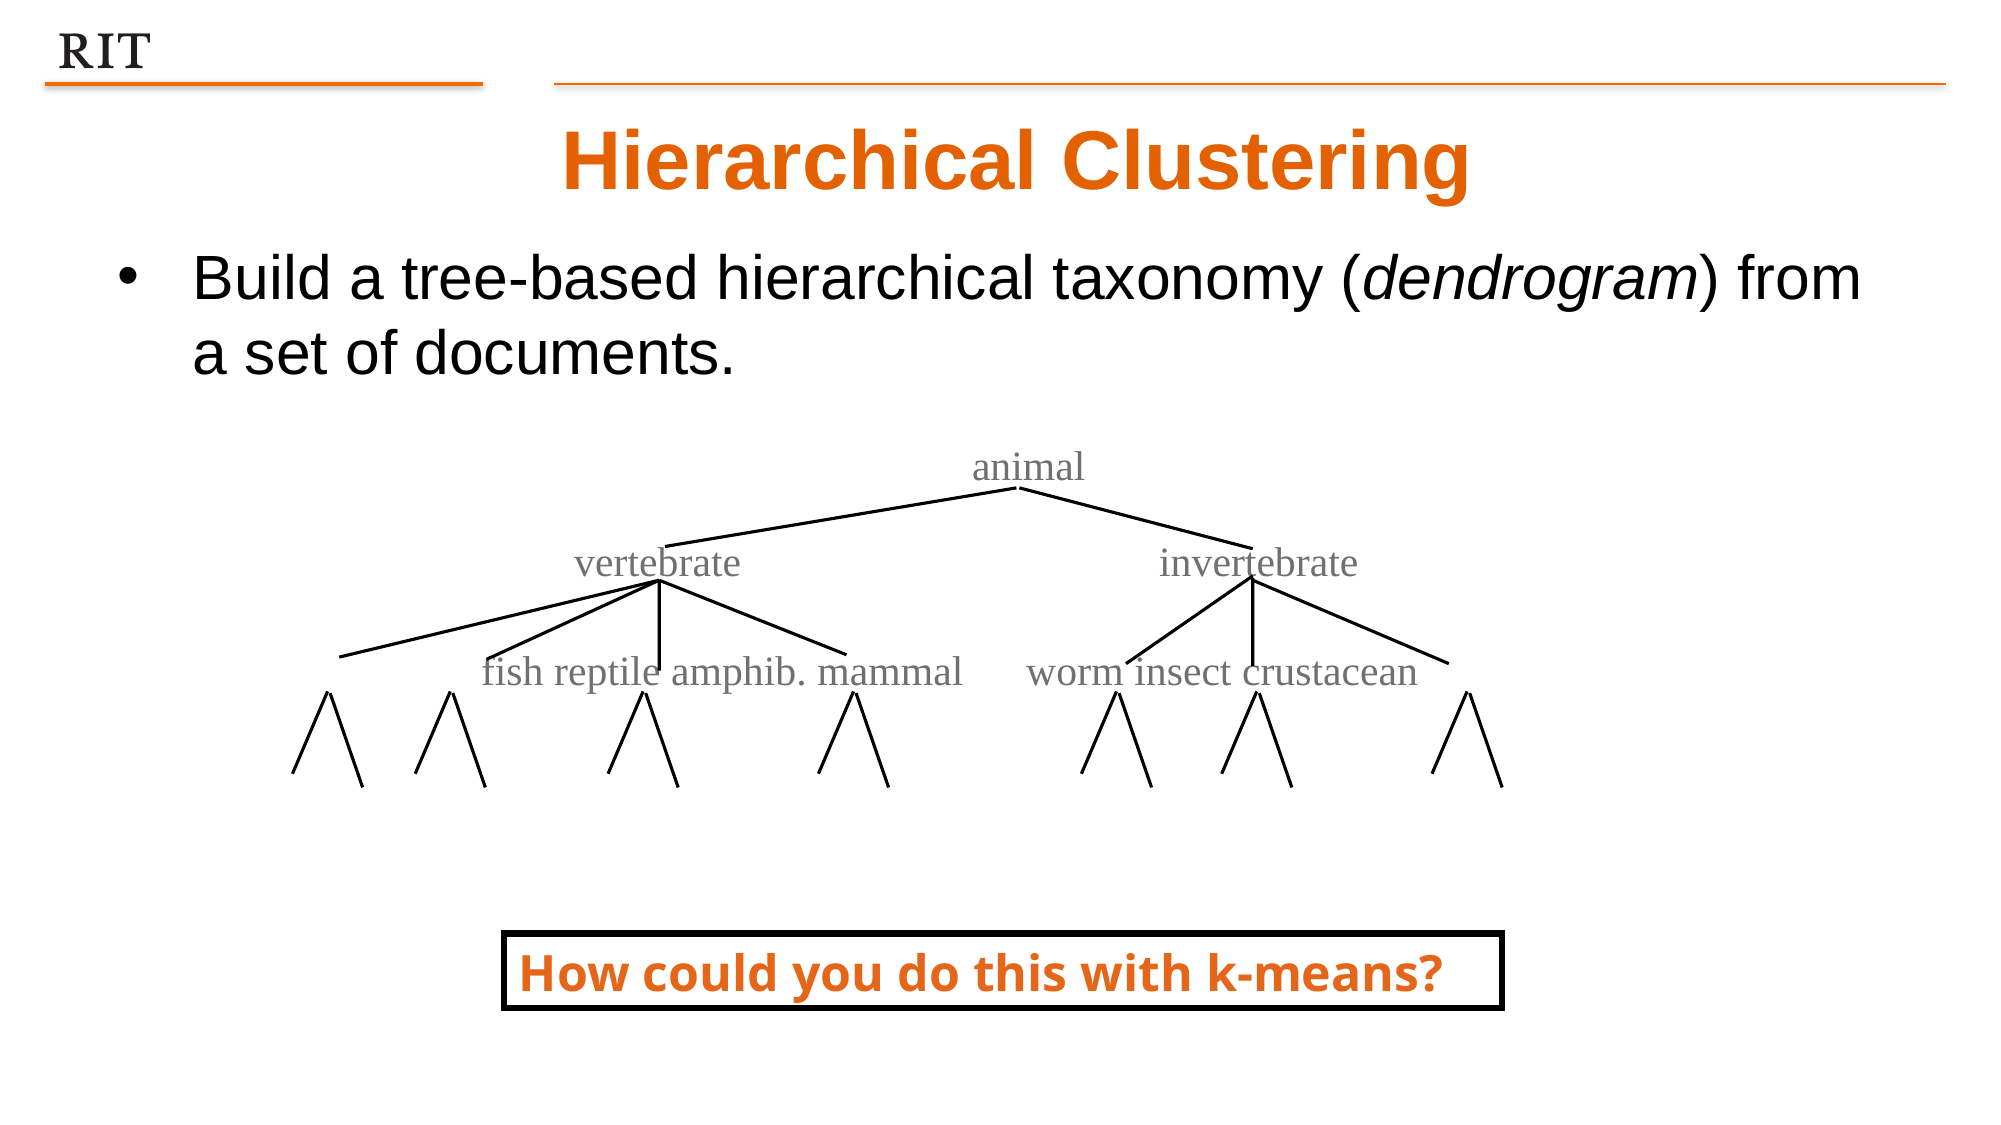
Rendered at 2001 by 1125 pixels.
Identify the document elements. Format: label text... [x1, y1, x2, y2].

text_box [274, 430, 1626, 788]
title Hierarchical Clustering [117, 114, 1918, 198]
text_box Build a tree-based hierarchical taxonomy (dendrogram) from a set of documents. [103, 229, 1918, 1014]
text_box How could you do this with k-means? [504, 933, 1503, 1009]
